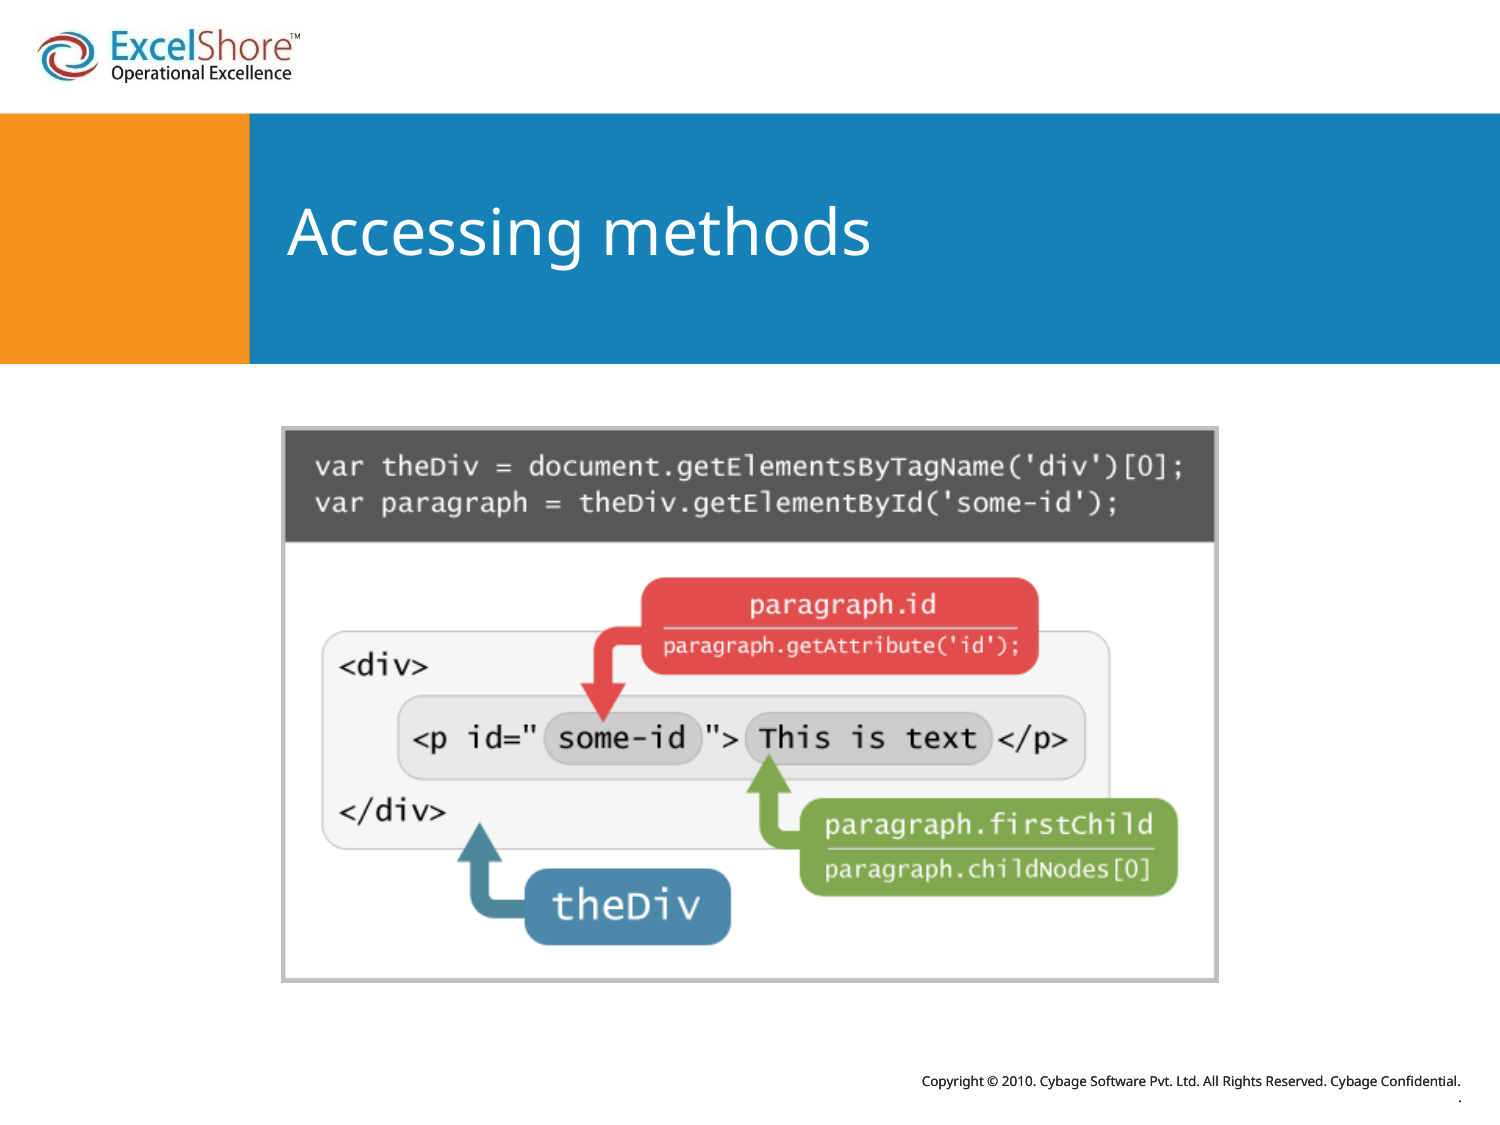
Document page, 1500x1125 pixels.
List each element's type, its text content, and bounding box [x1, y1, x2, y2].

title Accessing methods [272, 183, 1463, 277]
picture [281, 425, 1219, 983]
picture [37, 29, 300, 83]
